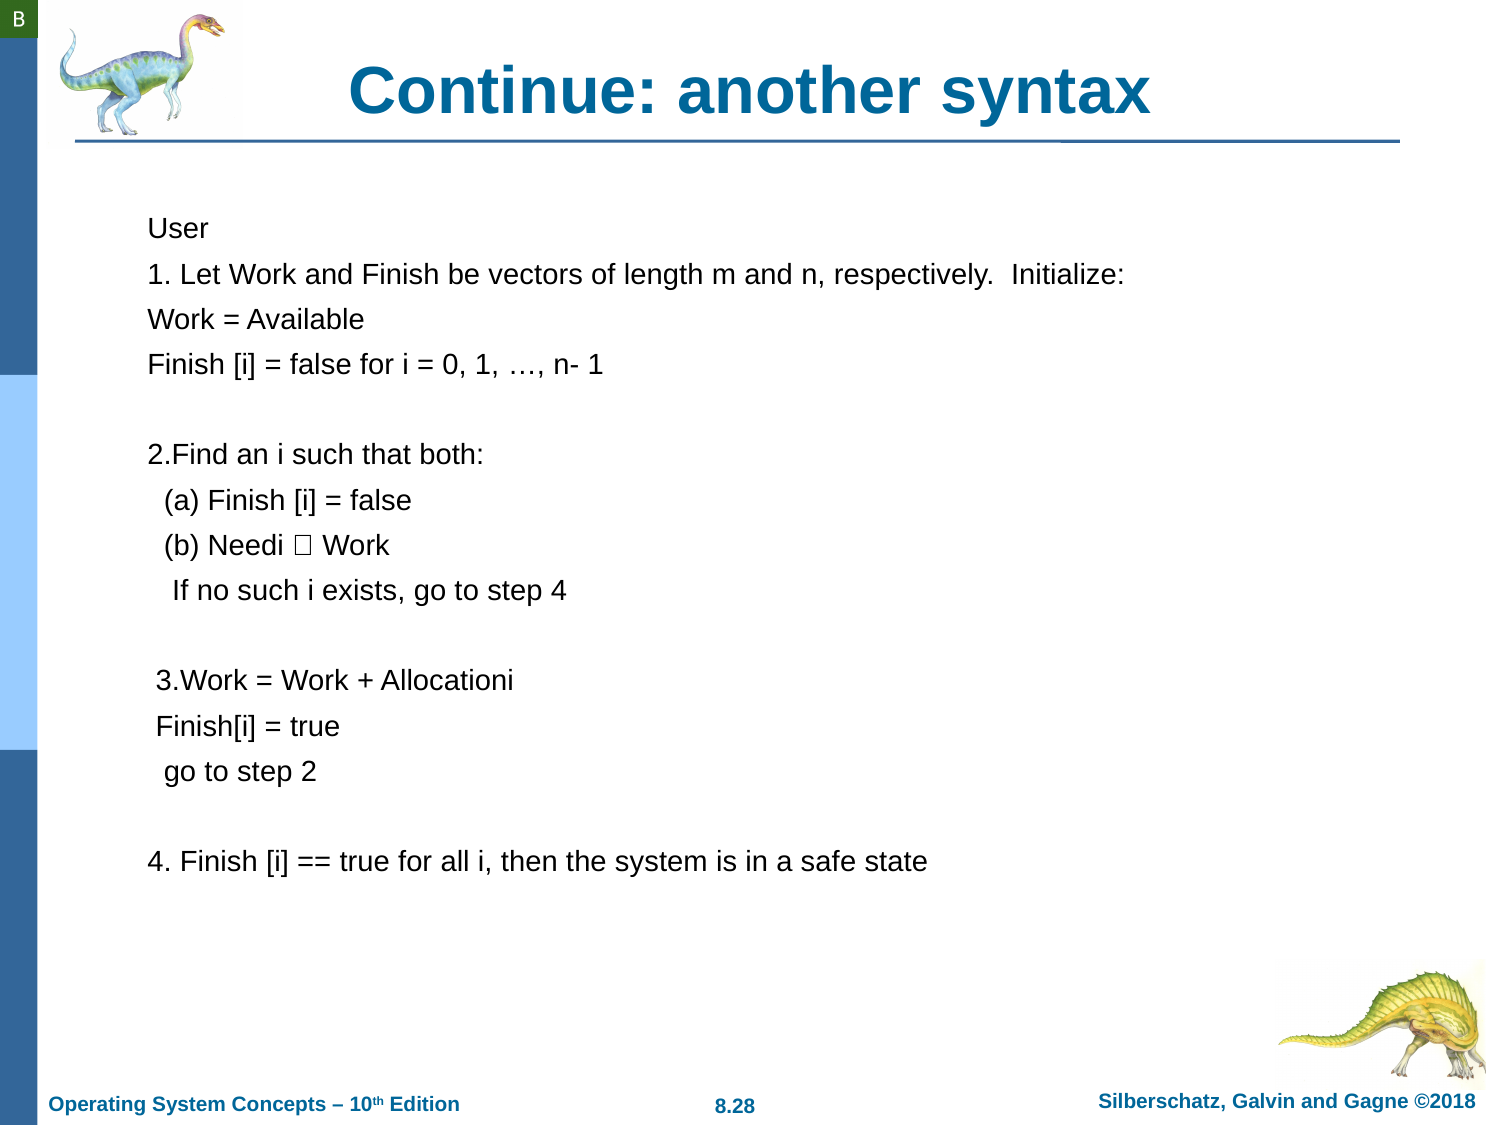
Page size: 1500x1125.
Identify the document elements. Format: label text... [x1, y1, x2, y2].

list User 1. Let Work and Finish be vectors of length m and n, respectively. Initialize: Work = Available Finish [i] = false for i = 0, 1, …, n- 1 2.Find an i such that both: (a) Finish [i] = false (b) Needi  Work If no such i exists, go to step 4 3.Work = Work + Allocationi Finish[i] = true go to step 2 4. Finish [i] == true for all i, then the system is in a safe state [132, 202, 1400, 946]
picture [1275, 959, 1486, 1090]
picture [46, 0, 243, 149]
picture [0, 0, 38, 38]
title Continue: another syntax [75, 39, 1425, 135]
